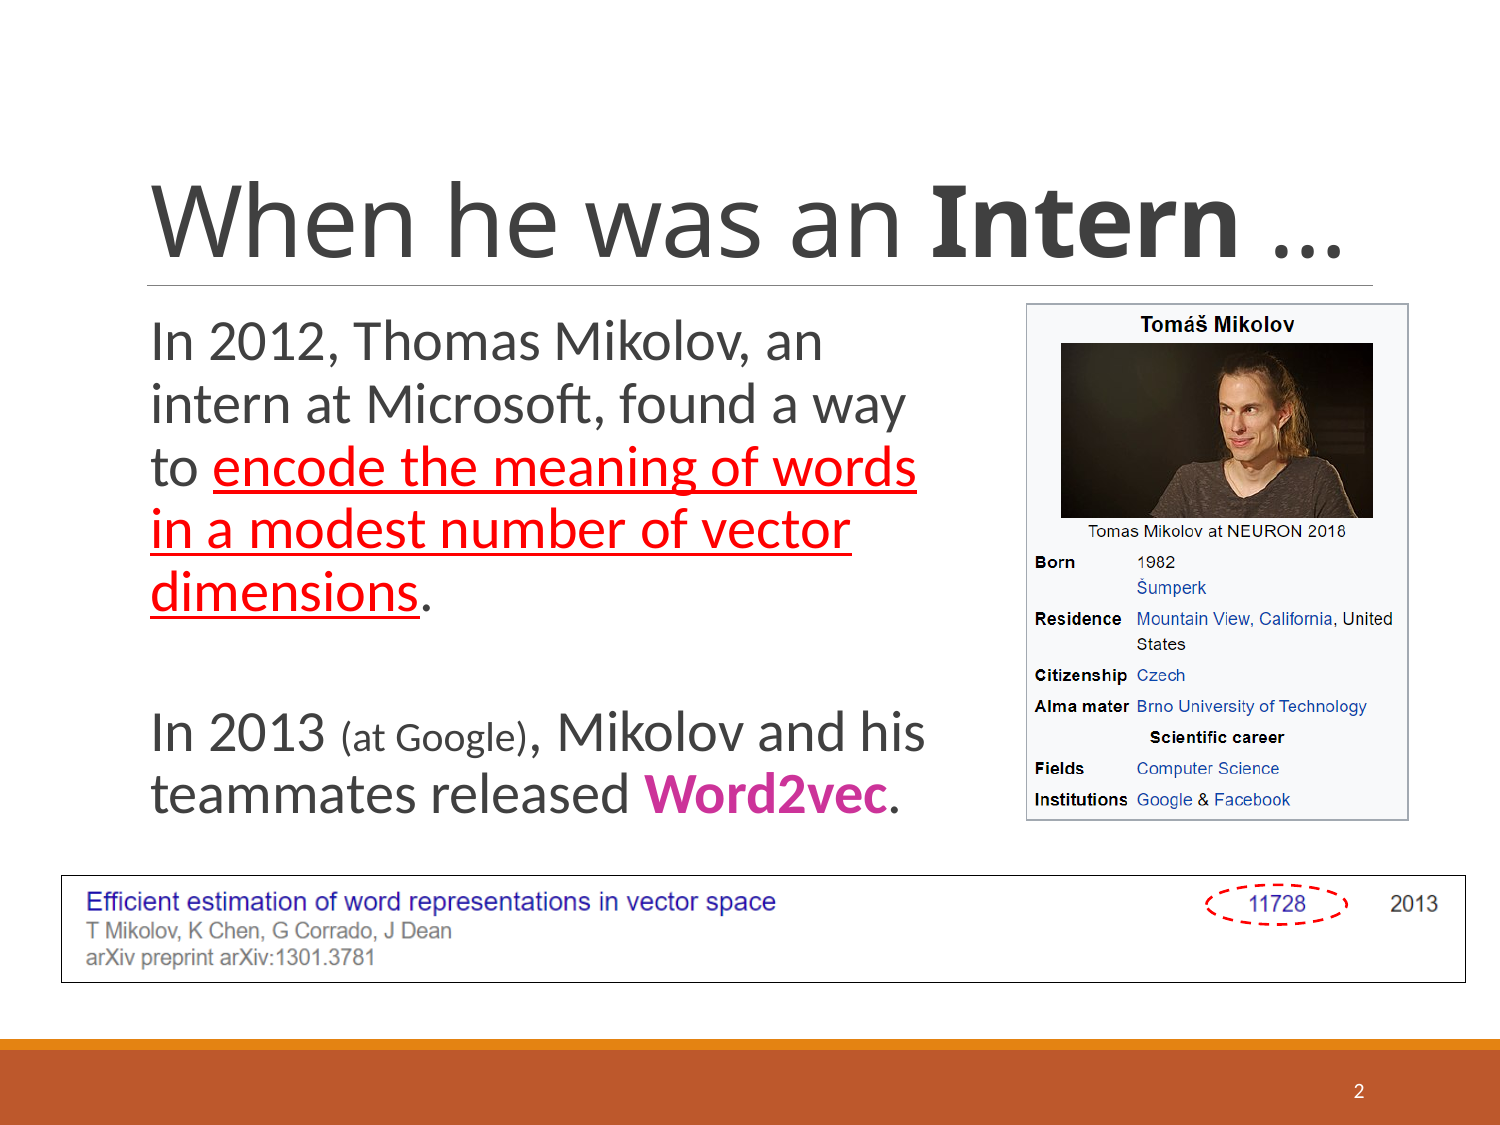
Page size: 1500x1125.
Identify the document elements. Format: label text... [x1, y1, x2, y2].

picture [60, 874, 1466, 983]
slide_number 2 [1218, 1059, 1380, 1120]
list In 2012, Thomas Mikolov, an intern at Microsoft, found a way to encode the meaning of words in a modest number of vector dimensions. In 2013 (at Google), Mikolov and his teammates released Word2vec. [135, 302, 937, 872]
picture [1026, 302, 1410, 822]
title When he was an Intern … [135, 47, 1373, 285]
